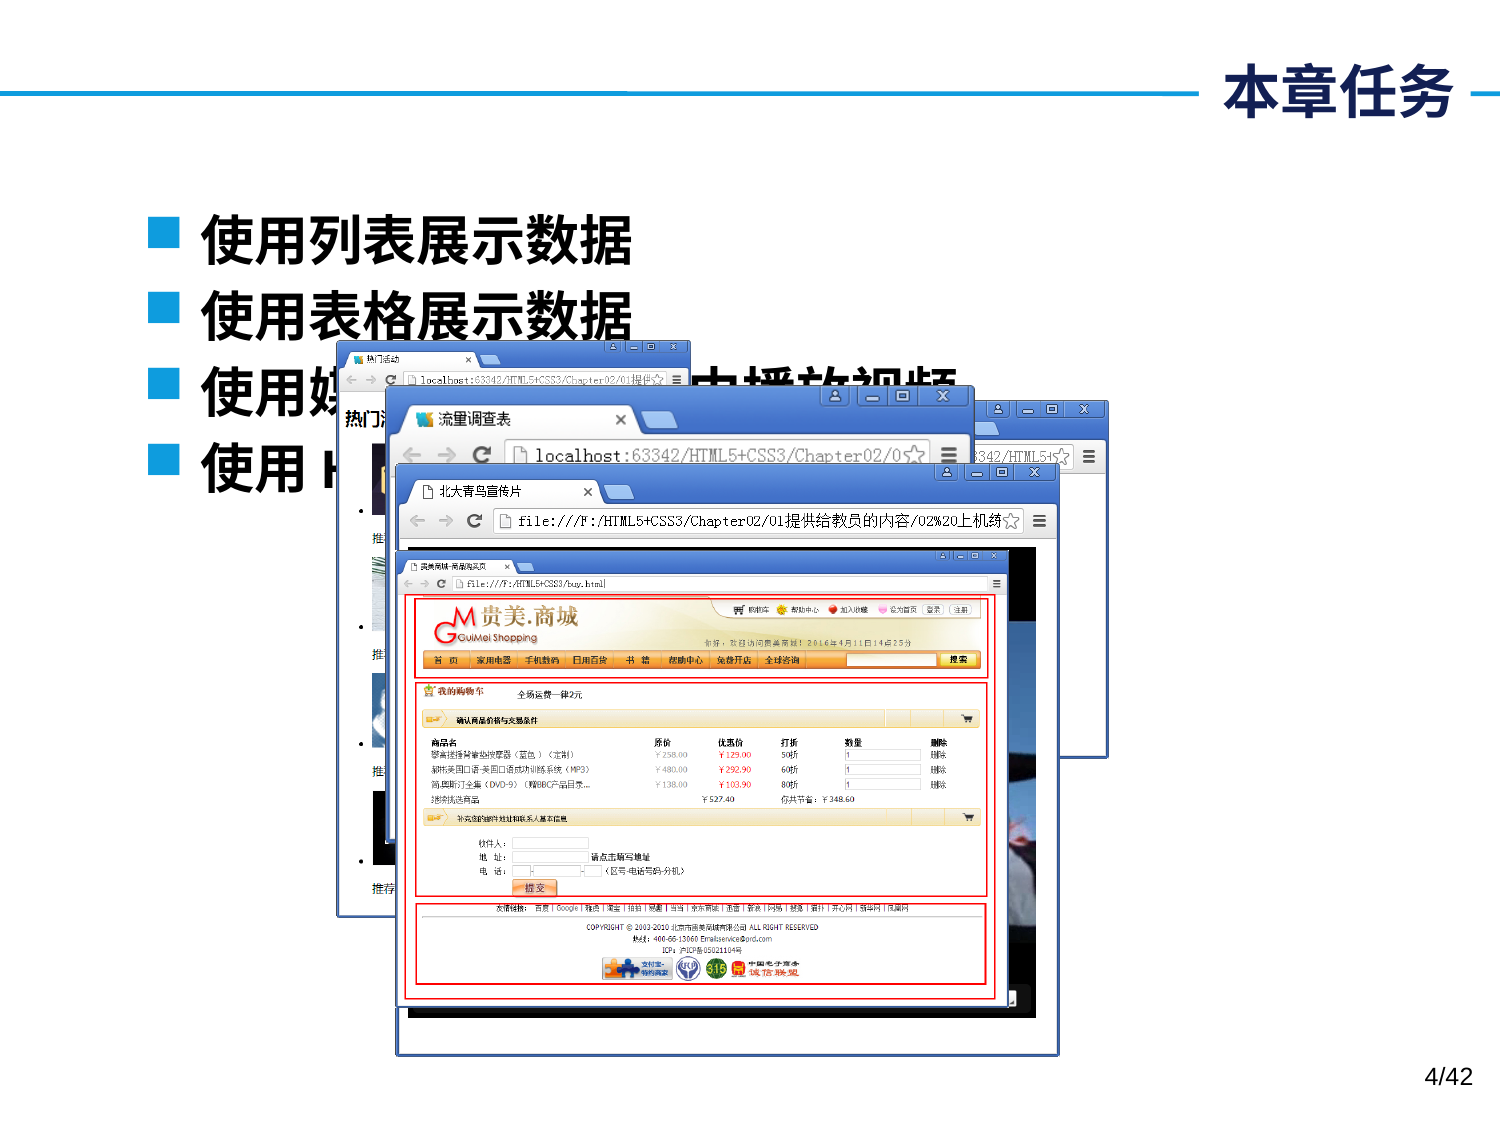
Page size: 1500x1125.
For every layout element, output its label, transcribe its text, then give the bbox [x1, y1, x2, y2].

picture [336, 340, 1110, 1057]
list 使用列表展示数据 使用表格展示数据 使用媒体元素在网页中播放视频 使用HTML5结构元素进行网页布局 [128, 199, 1383, 1043]
slide_number 4/42 [1138, 1053, 1489, 1114]
title 本章任务 [1198, 46, 1471, 133]
